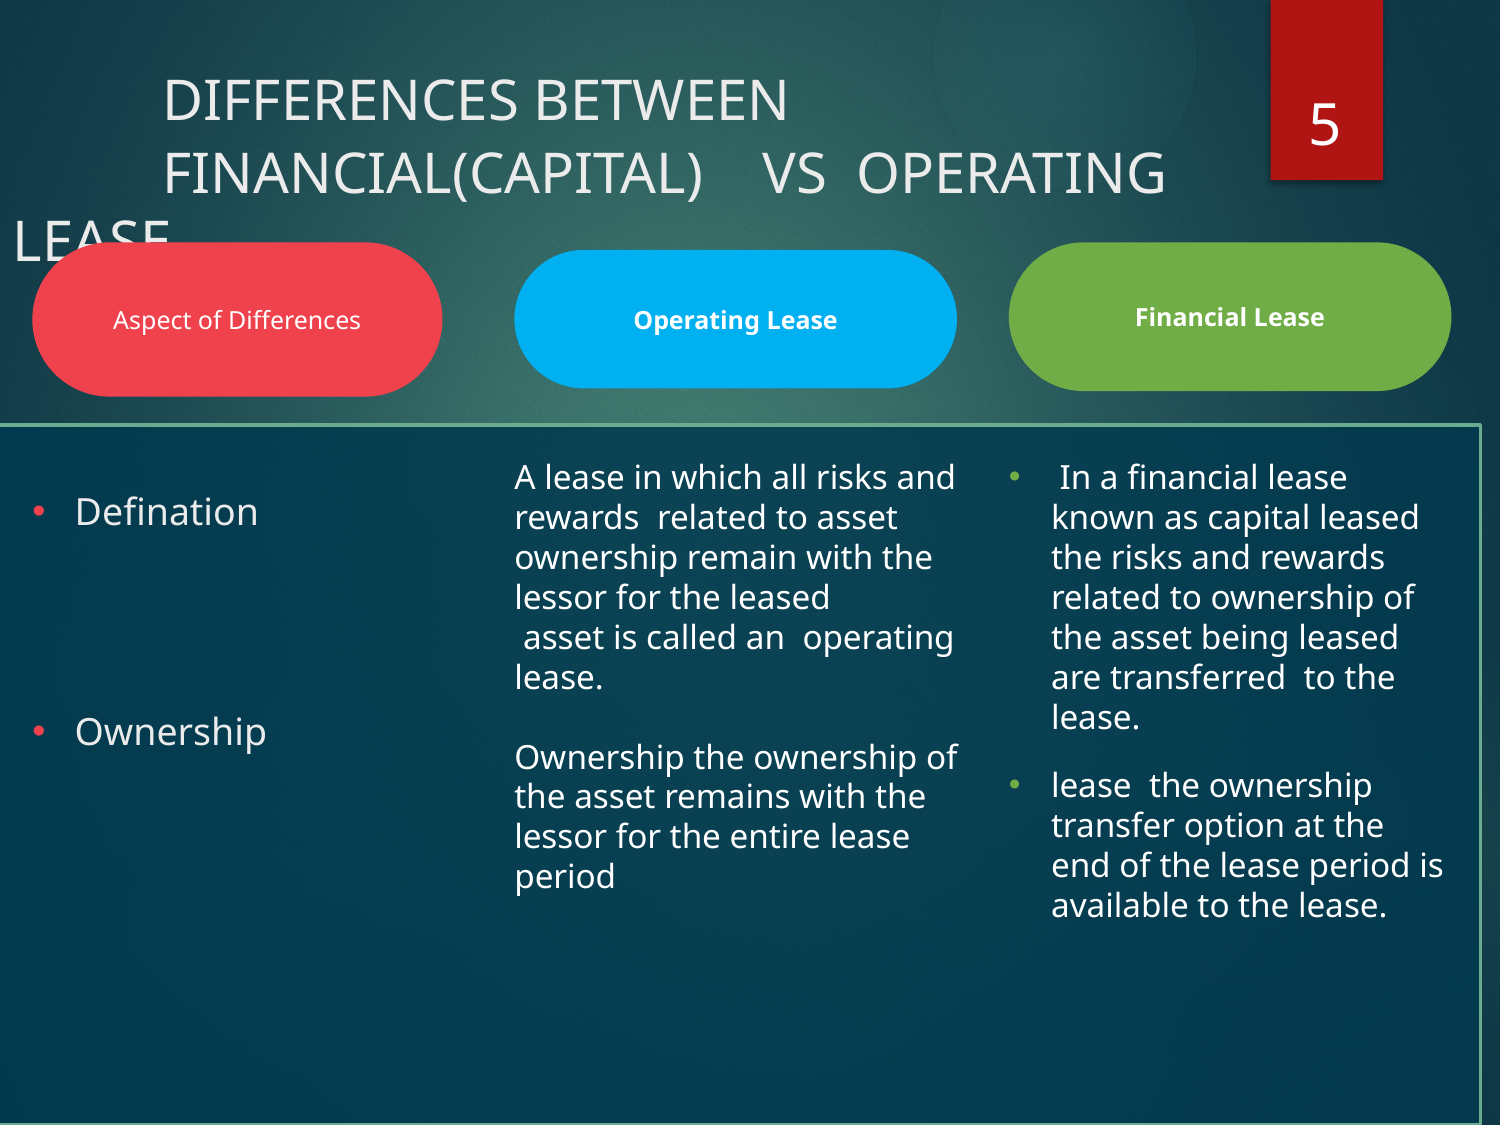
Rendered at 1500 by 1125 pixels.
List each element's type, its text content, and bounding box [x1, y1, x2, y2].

text_box Operating Lease [512, 248, 959, 390]
text_box Aspect of Differences [30, 240, 445, 399]
text_box In a financial lease known as capital leased the risks and rewards related to ownership of the asset being leased are transferred to the lease. lease the ownership transfer option at the end of the lease period is available to the lease. [1008, 456, 1448, 863]
slide_number 5 [1273, 48, 1378, 175]
title DIFFERENCES BETWEEN FINANCIAL(CAPITAL) VS OPERATING LEASE [0, 24, 1338, 358]
text_box [0, 423, 1482, 1125]
text_box Financial Lease [1007, 240, 1454, 393]
text_box A lease in which all risks and rewards related to asset ownership remain with the lessor for the leased asset is called an operating lease. Ownership the ownership of the asset remains with the lessor for the entire lease period [514, 456, 973, 863]
text_box Defination Ownership [32, 488, 497, 863]
